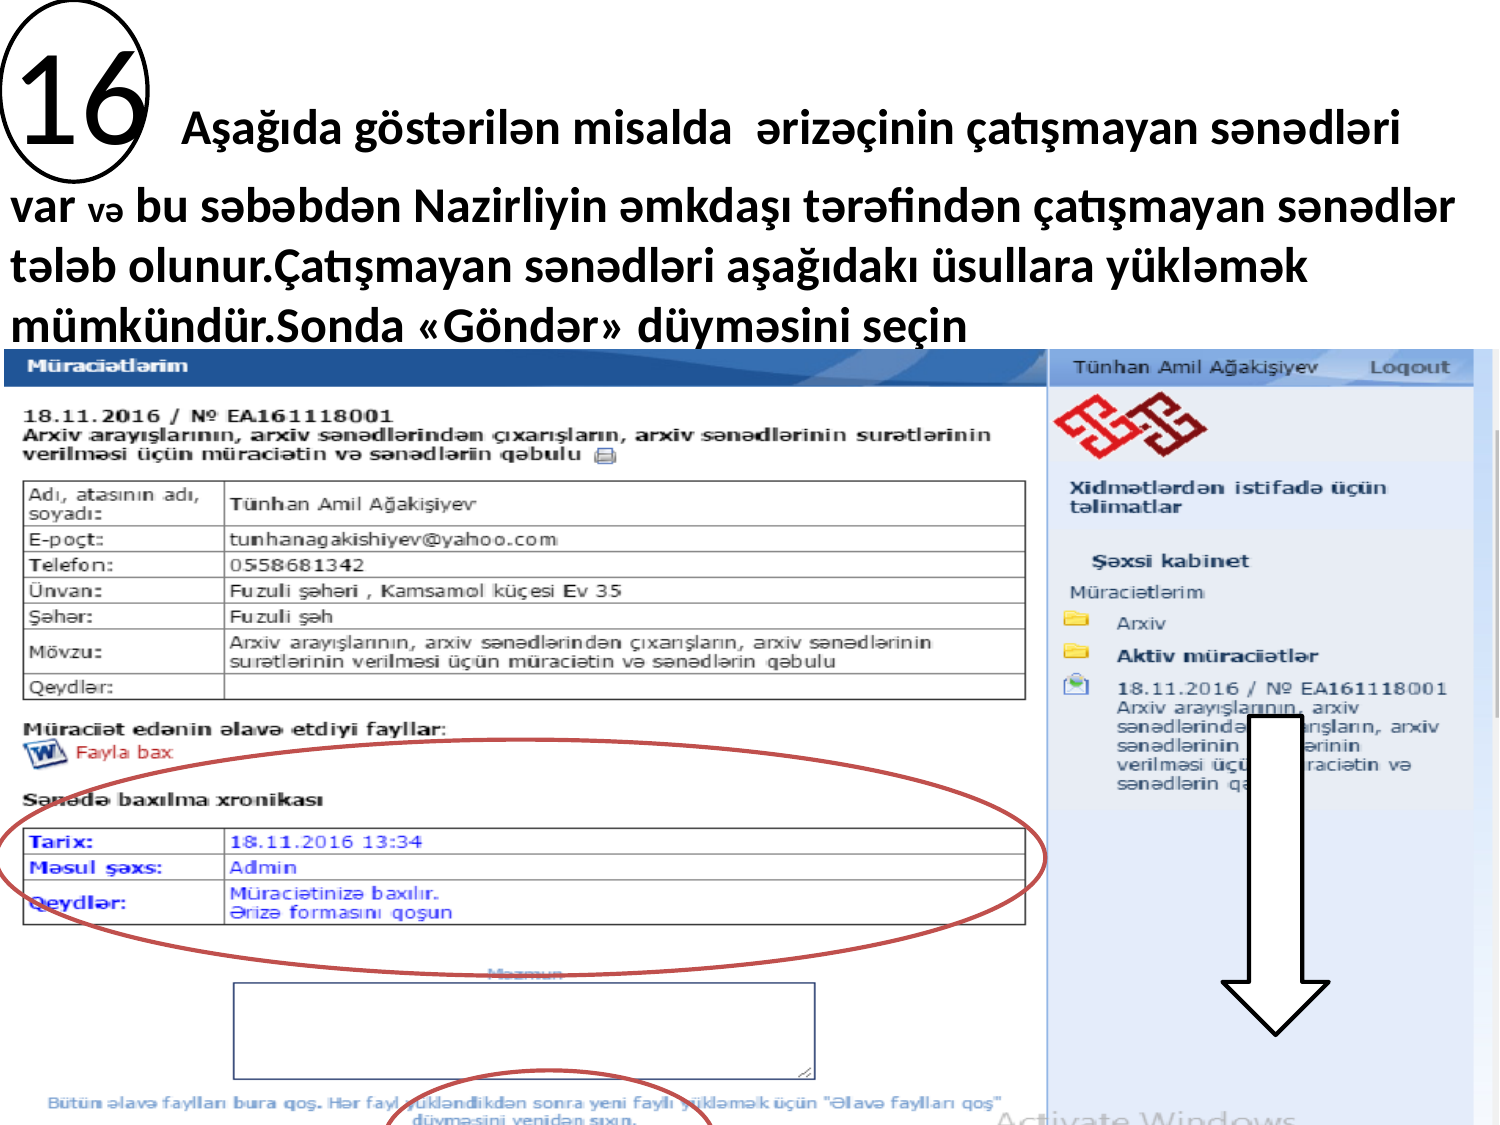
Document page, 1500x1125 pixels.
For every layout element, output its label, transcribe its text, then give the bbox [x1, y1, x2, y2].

text_box [0, 0, 150, 184]
text_box 16 Aşağıda göstərilən misalda ərizəçinin çatışmayan sənədləri var və bu səbəbdən Nazirliyin əmkdaşı tərəfindən çatışmayan sənədlər tələb olunur.Çatışmayan sənədləri aşağıdakı üsullara yükləmək mümkündür.Sonda «Göndər» düyməsini seçin [0, 0, 1496, 351]
picture [3, 349, 1499, 1125]
